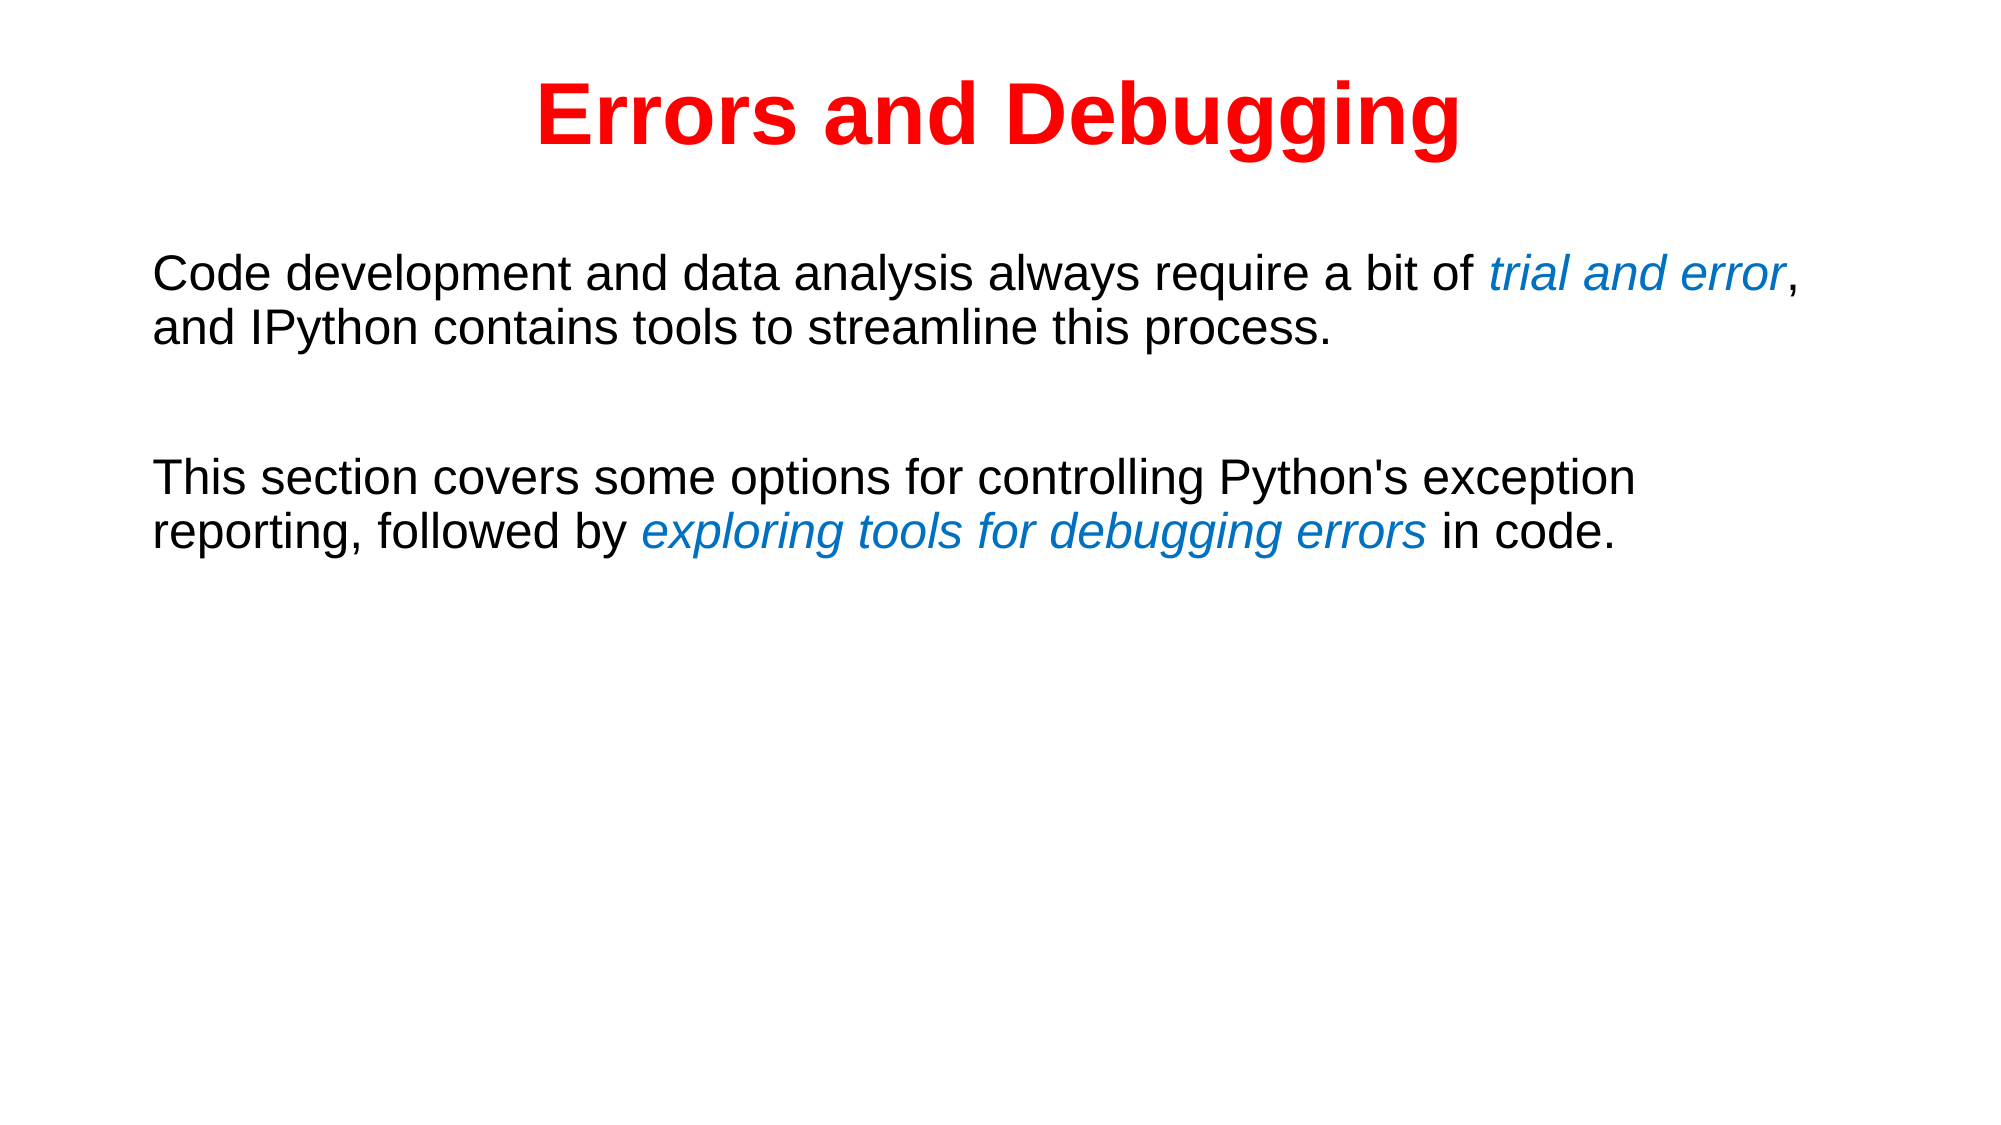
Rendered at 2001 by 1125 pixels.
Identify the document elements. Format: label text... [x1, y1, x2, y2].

list Code development and data analysis always require a bit of trial and error, and IPython contains tools to streamline this process. This section covers some options for controlling Python's exception reporting, followed by exploring tools for debugging errors in code. [137, 239, 1863, 1014]
title Errors and Debugging [137, 59, 1863, 239]
